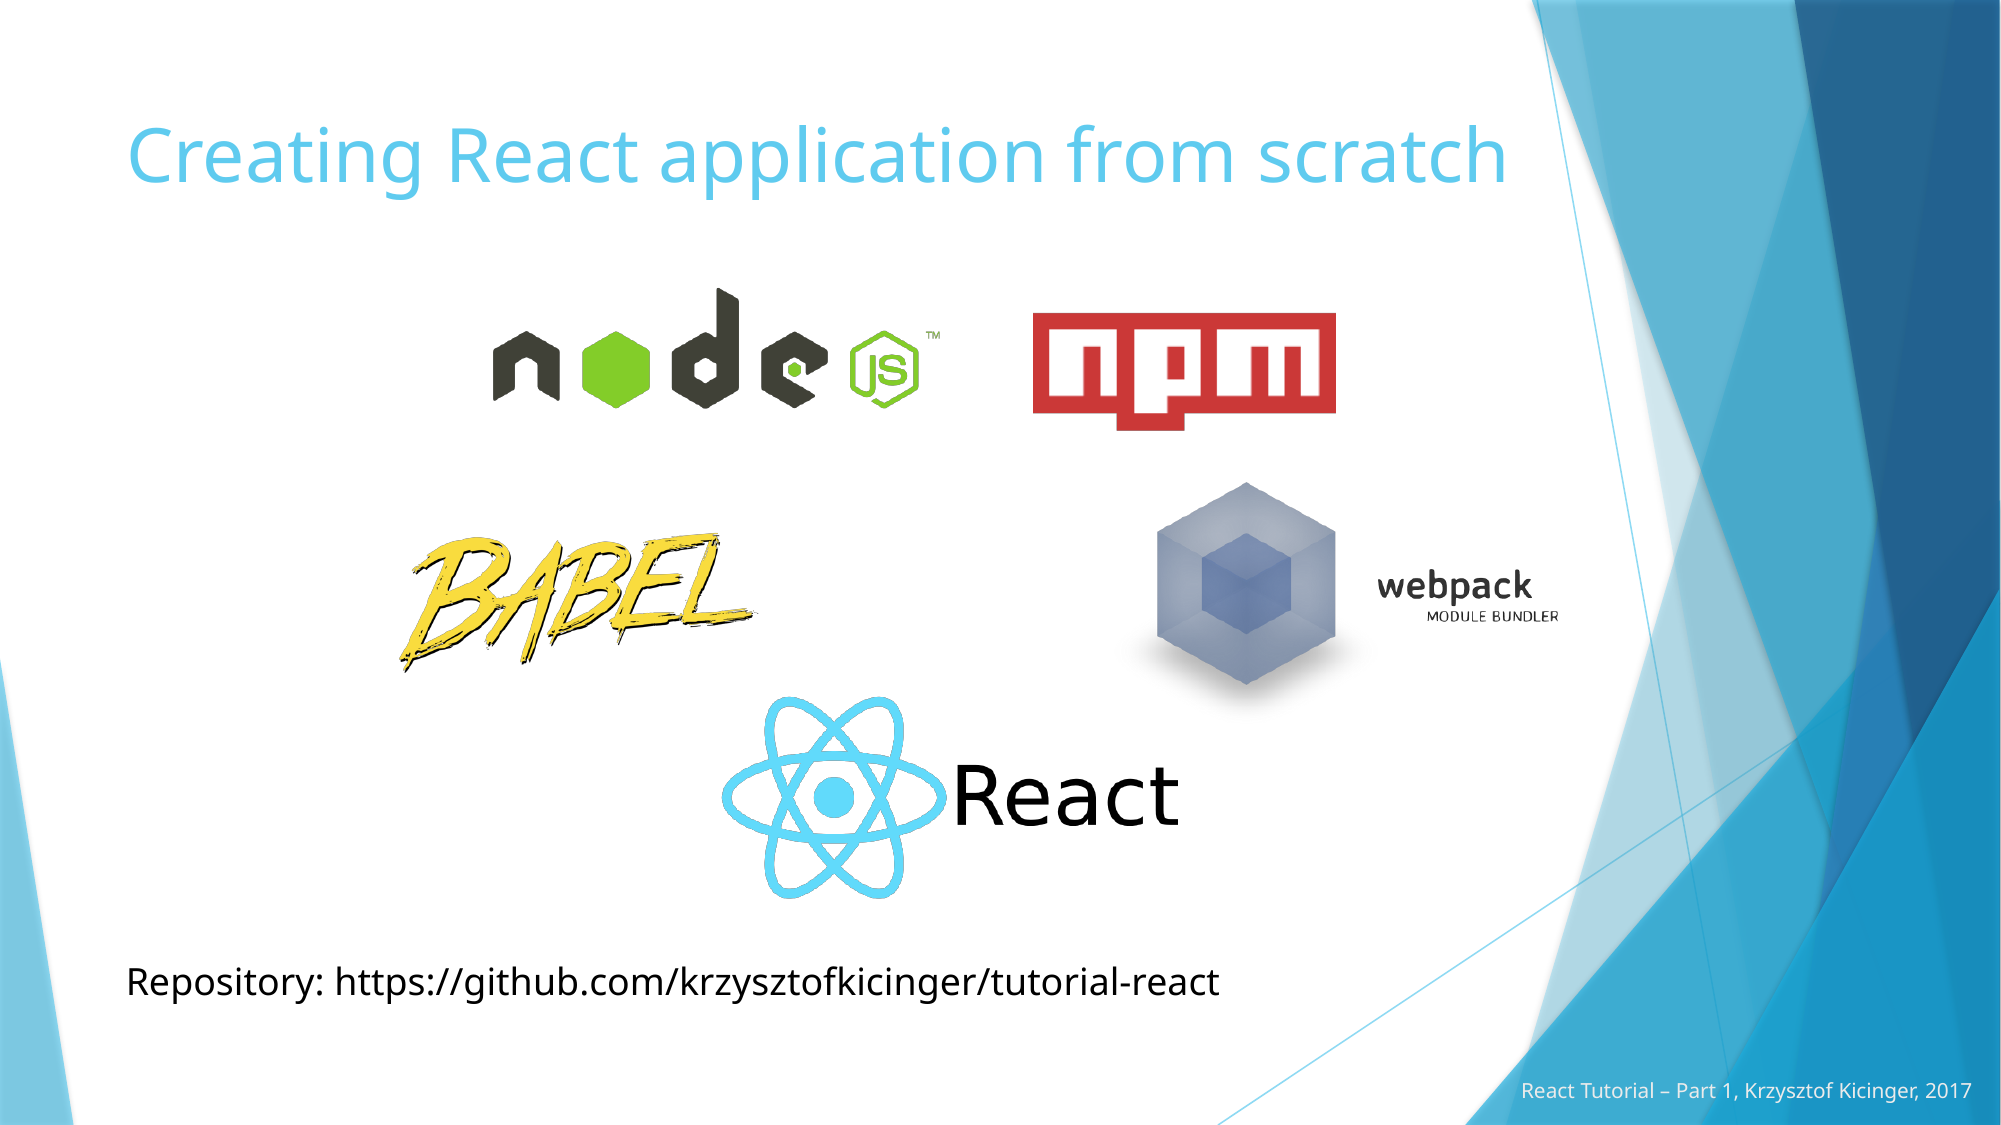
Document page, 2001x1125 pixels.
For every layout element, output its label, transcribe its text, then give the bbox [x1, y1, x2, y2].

text_box Repository: https://github.com/krzysztofkicinger/tutorial-react [111, 950, 1661, 1011]
text_box React Tutorial – Part 1, Krzysztof Kicinger, 2017 [1506, 1070, 1988, 1111]
title Creating React application from scratch [111, 99, 1863, 214]
picture [391, 213, 1558, 912]
